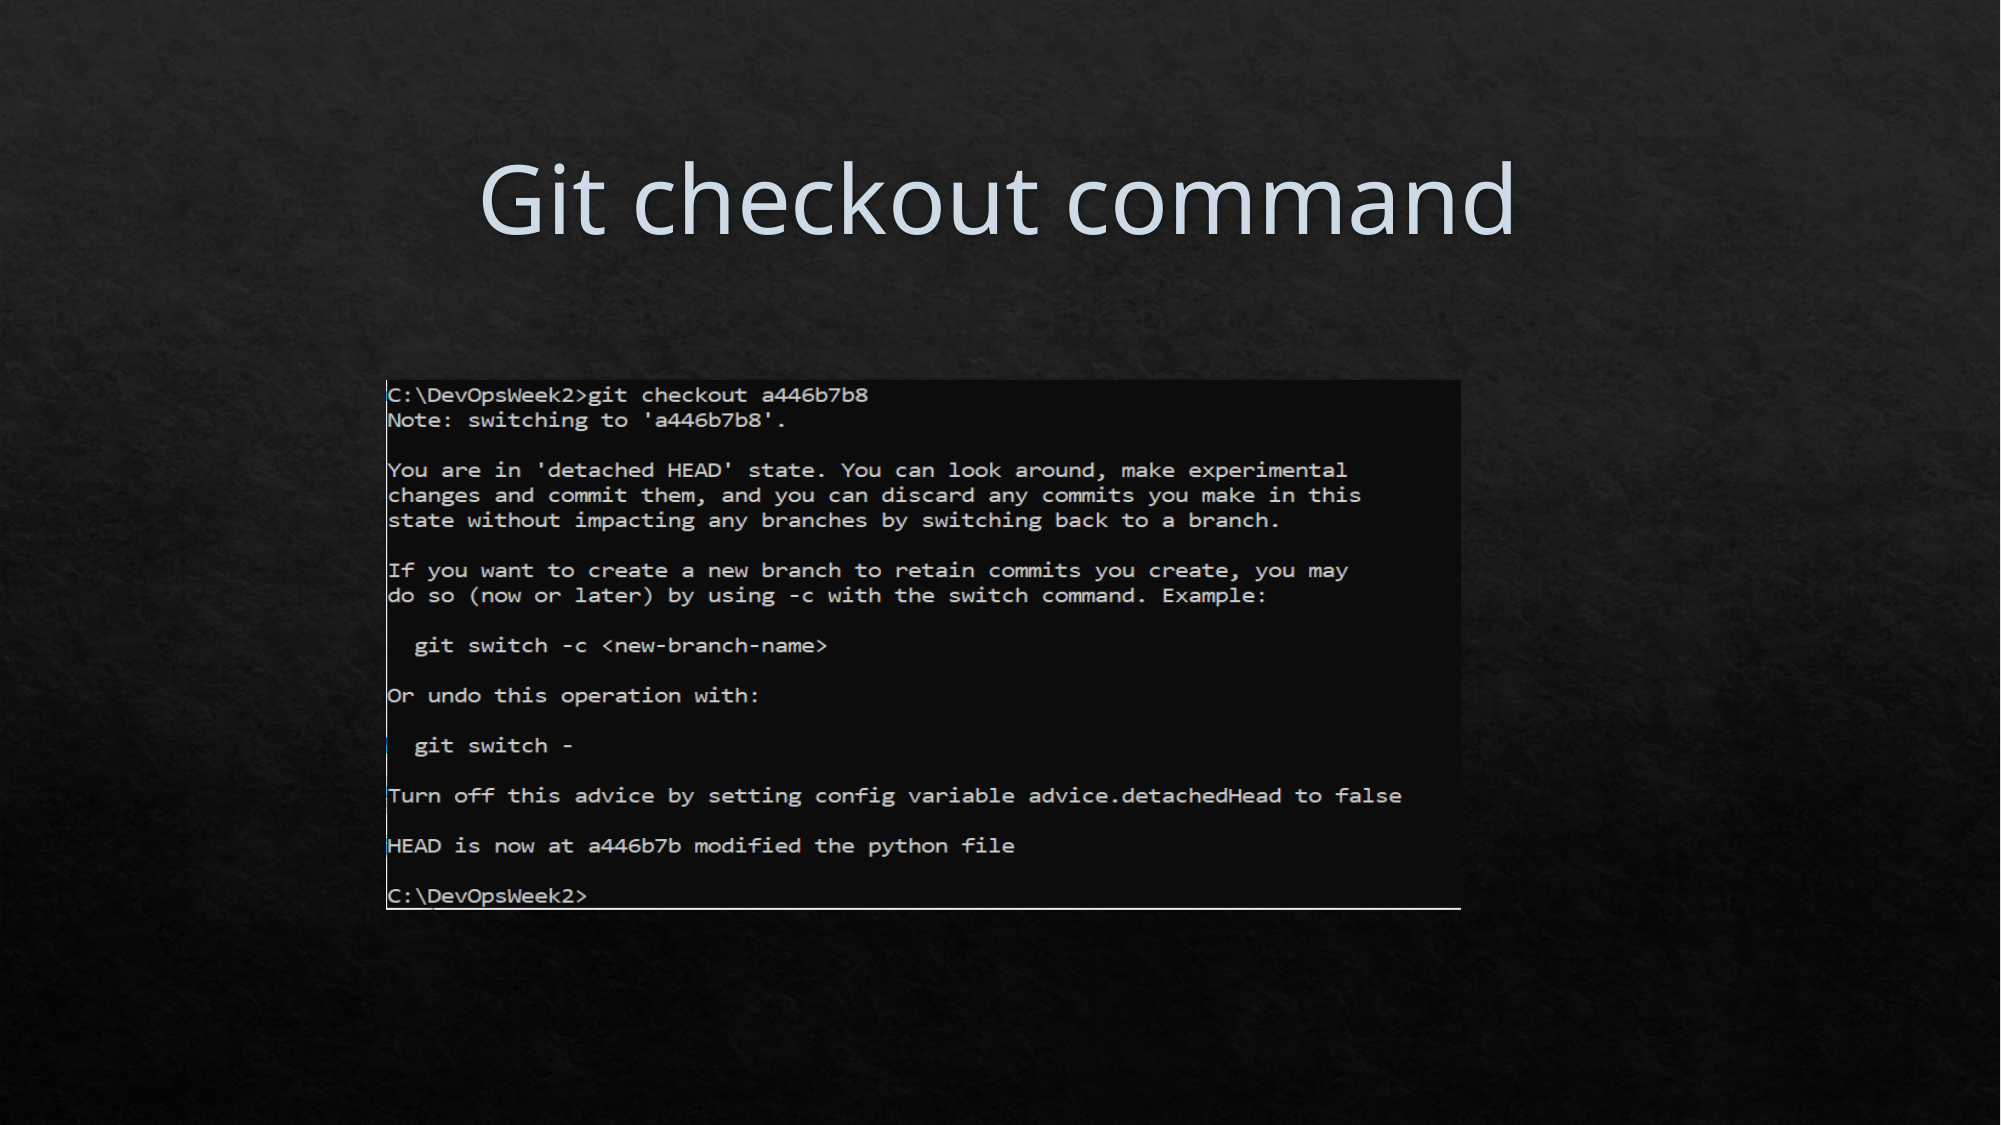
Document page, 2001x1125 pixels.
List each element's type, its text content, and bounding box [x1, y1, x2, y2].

title Git checkout command [149, 99, 1849, 307]
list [386, 380, 1461, 911]
